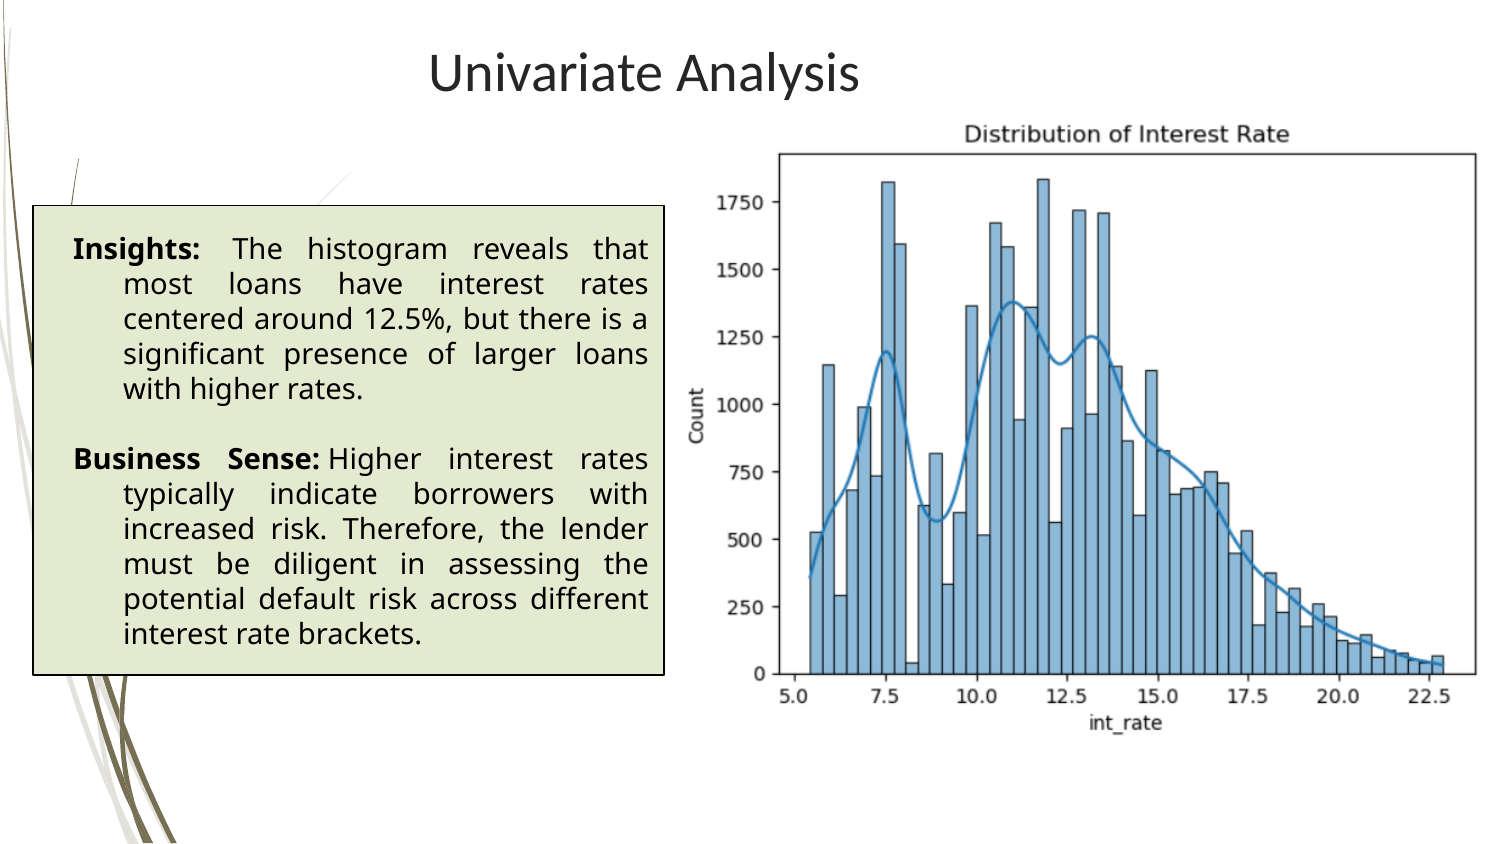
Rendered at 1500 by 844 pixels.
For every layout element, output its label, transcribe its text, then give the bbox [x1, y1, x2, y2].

picture [677, 118, 1492, 739]
title Univariate Analysis [413, 19, 1500, 105]
text_box Insights: The histogram reveals that most loans have interest rates centered around 12.5%, but there is a significant presence of larger loans with higher rates. Business Sense: Higher interest rates typically indicate borrowers with increased risk. Therefore, the lender must be diligent in assessing the potential default risk across different interest rate brackets. [33, 205, 665, 675]
